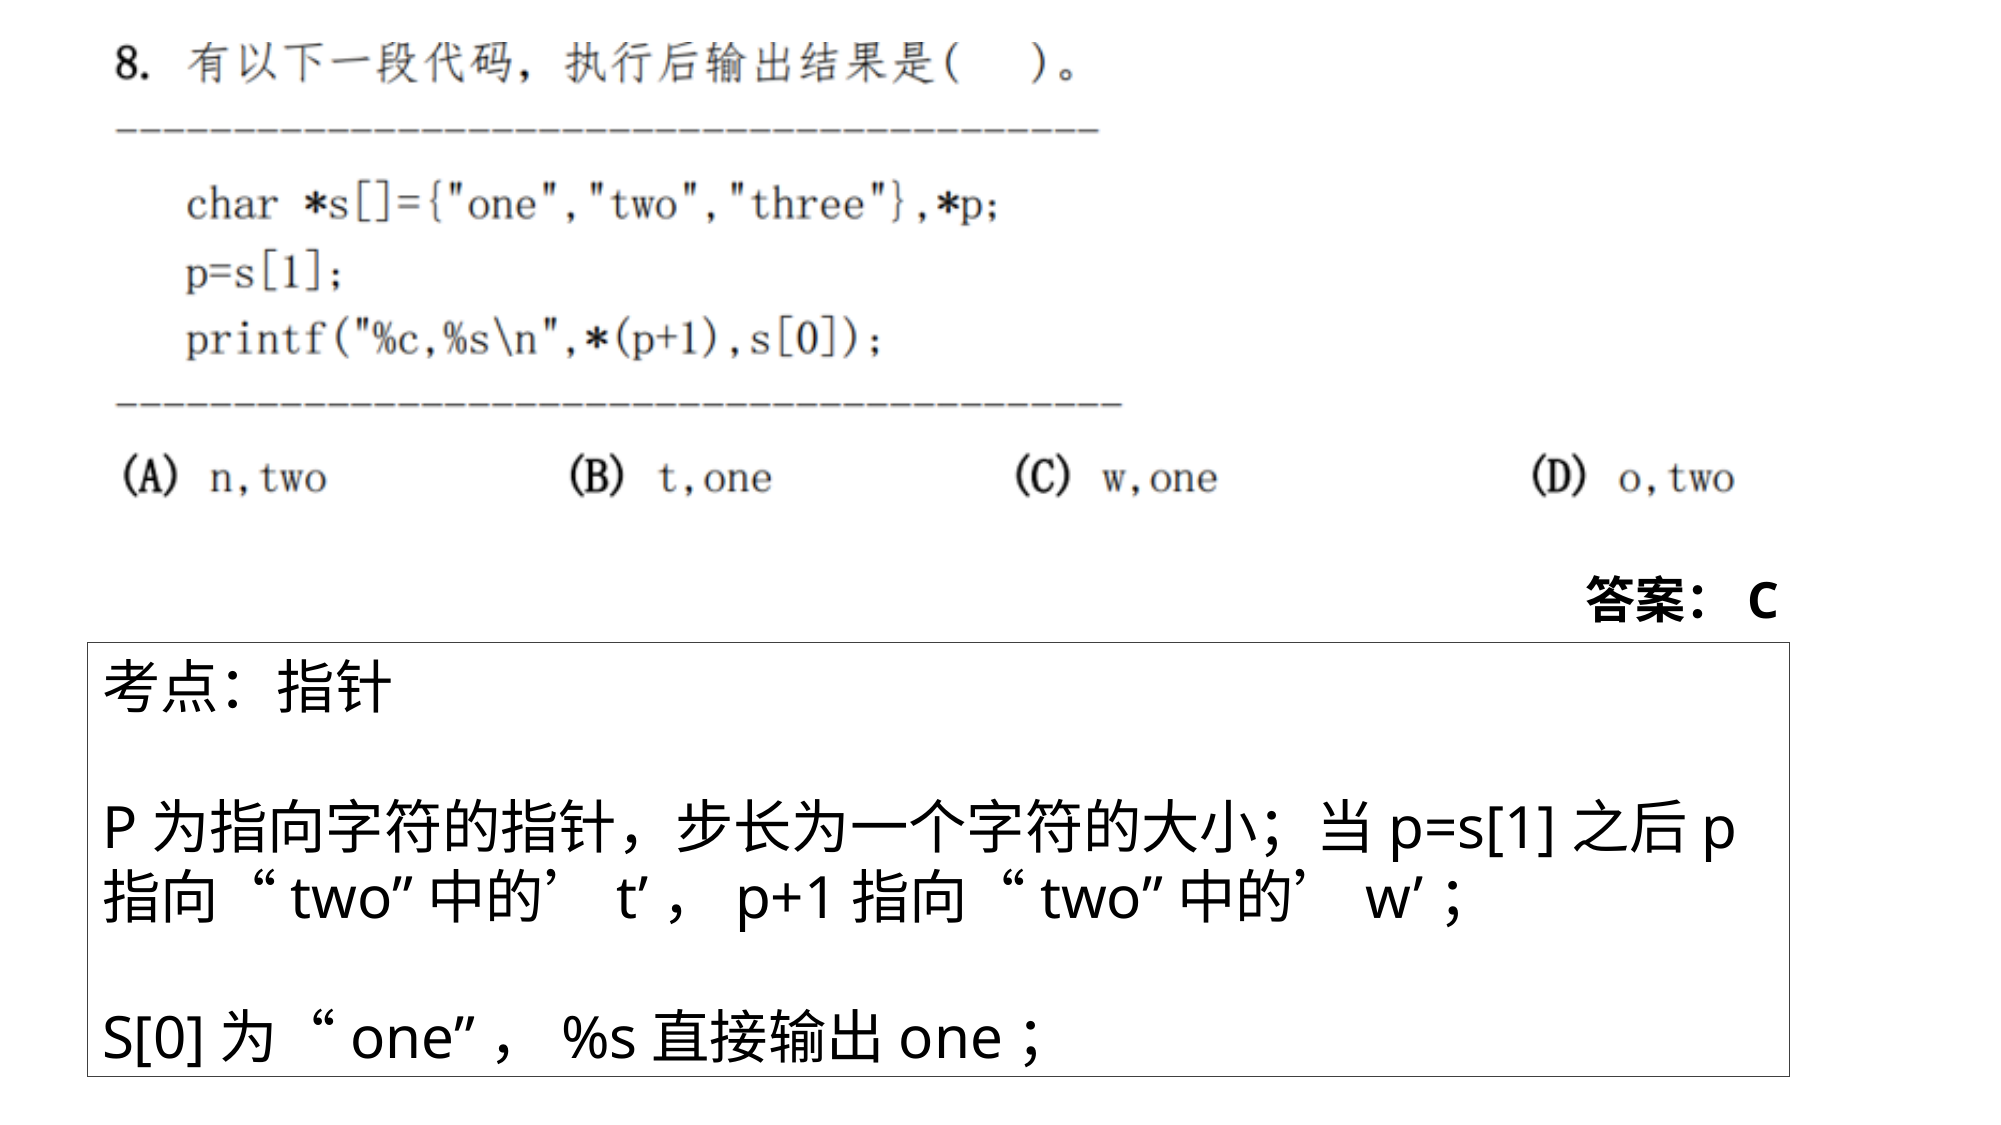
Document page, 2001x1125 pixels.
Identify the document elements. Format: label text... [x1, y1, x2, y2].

picture [60, 42, 1872, 524]
text_box 答案：C [1571, 560, 1795, 636]
text_box 考点：指针 P为指向字符的指针，步长为一个字符的大小；当p=s[1]之后p指向“two”中的’t’，p+1指向“two”中的’w’； S[0]为“one”，%s直接输出one； [87, 642, 1790, 1077]
